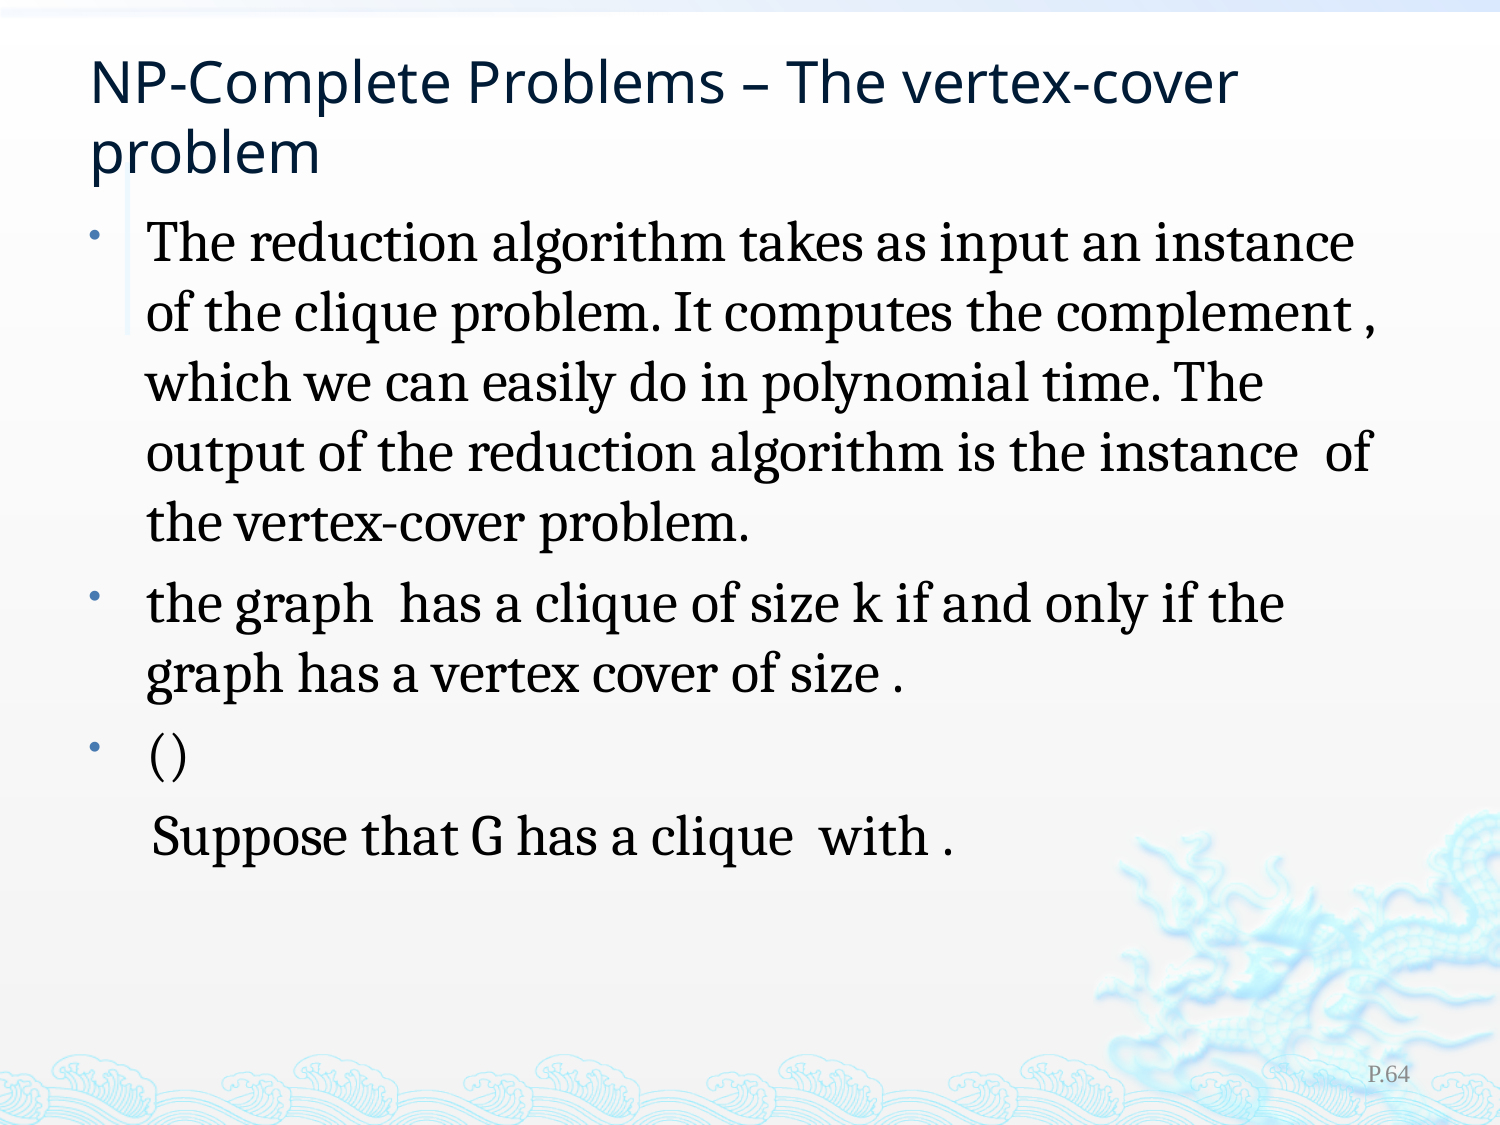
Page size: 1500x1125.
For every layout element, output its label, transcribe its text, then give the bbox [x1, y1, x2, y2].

slide_number P.64 [1074, 1042, 1425, 1103]
title NP-Complete Problems – The vertex-cover problem [75, 45, 1425, 185]
